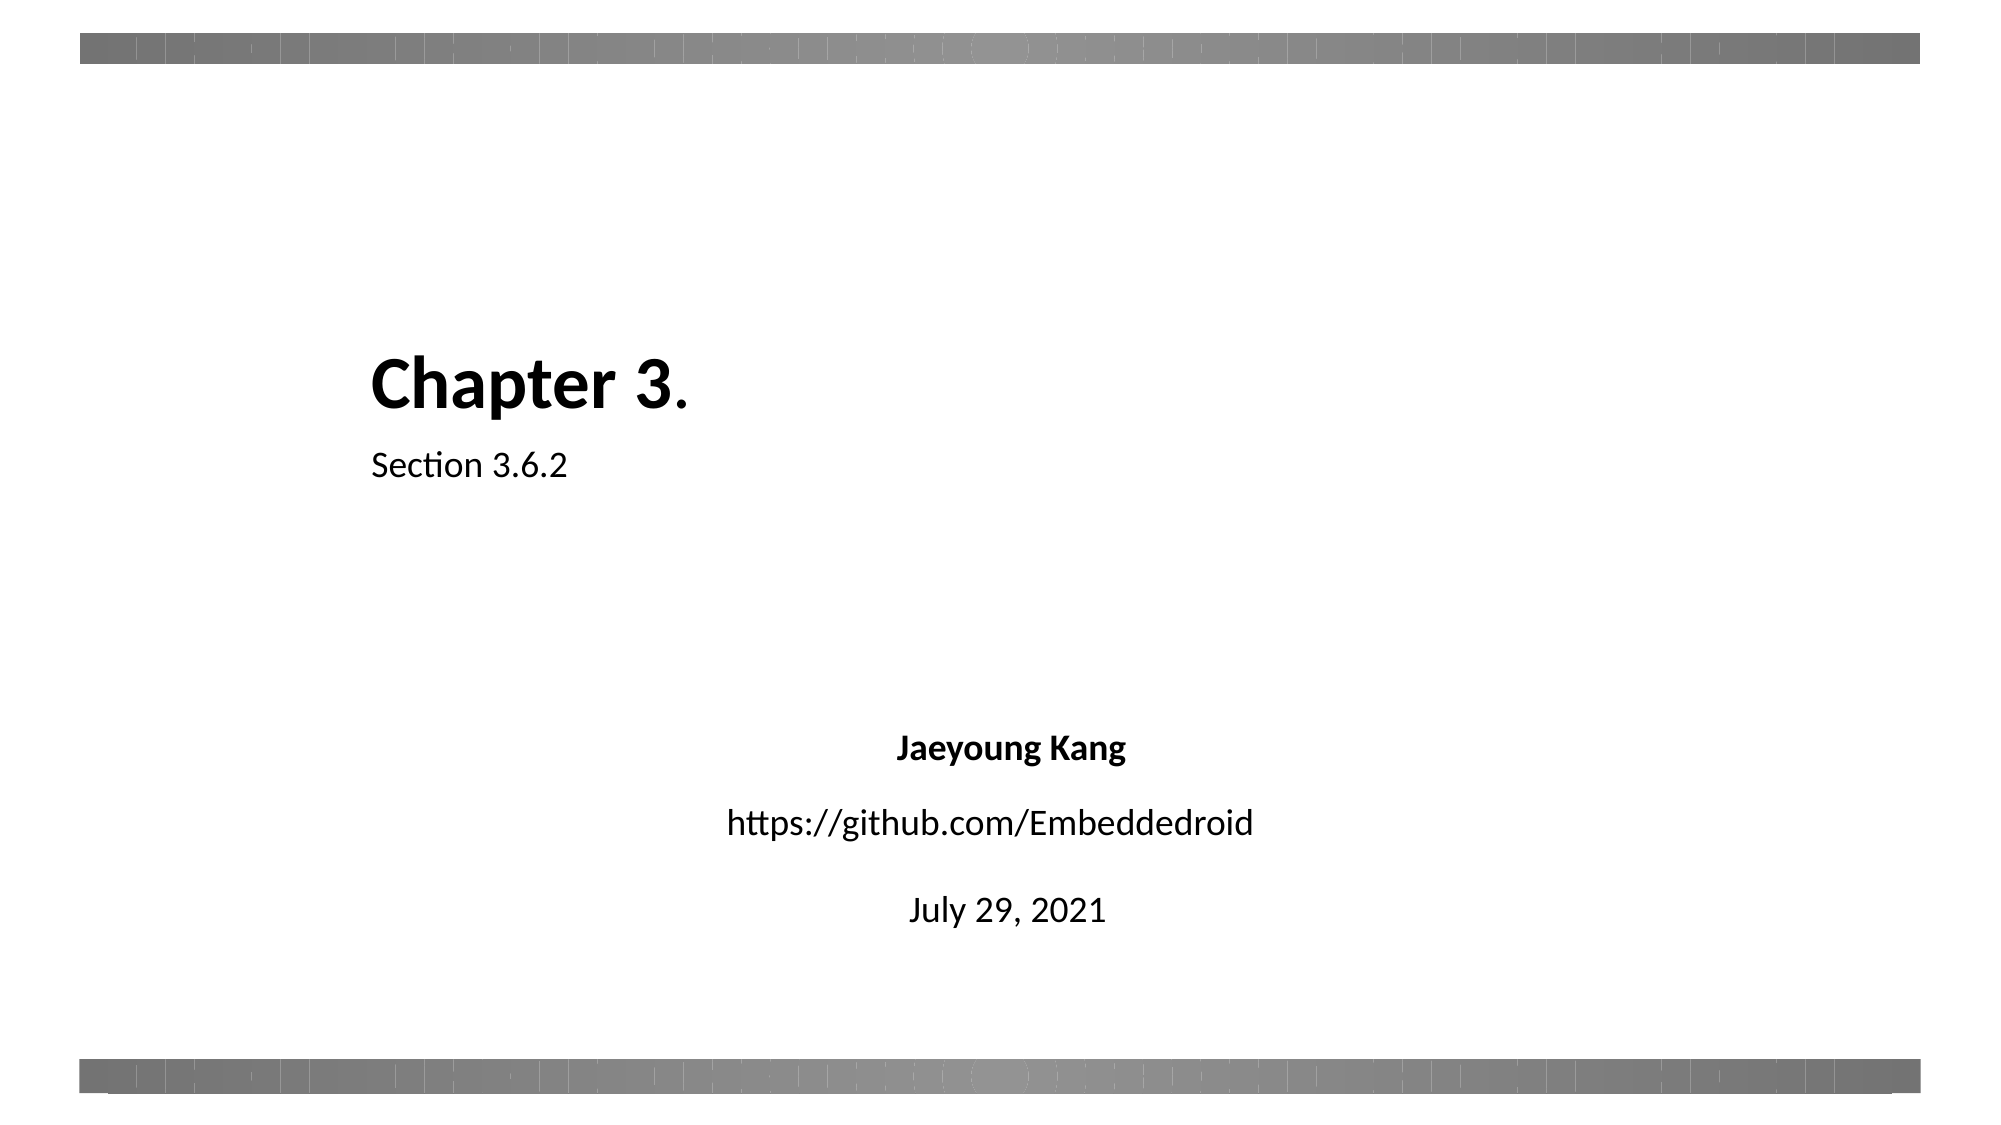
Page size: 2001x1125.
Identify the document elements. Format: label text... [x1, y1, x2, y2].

text_box [78, 31, 1922, 66]
text_box Jaeyoung Kang [882, 715, 1145, 776]
text_box [78, 1058, 1922, 1094]
text_box July 29, 2021 [894, 878, 1145, 938]
text_box https://github.com/Embeddedroid [711, 790, 1289, 851]
text_box Section 3.6.2 [356, 432, 778, 493]
text_box Chapter 3. [356, 326, 1644, 431]
